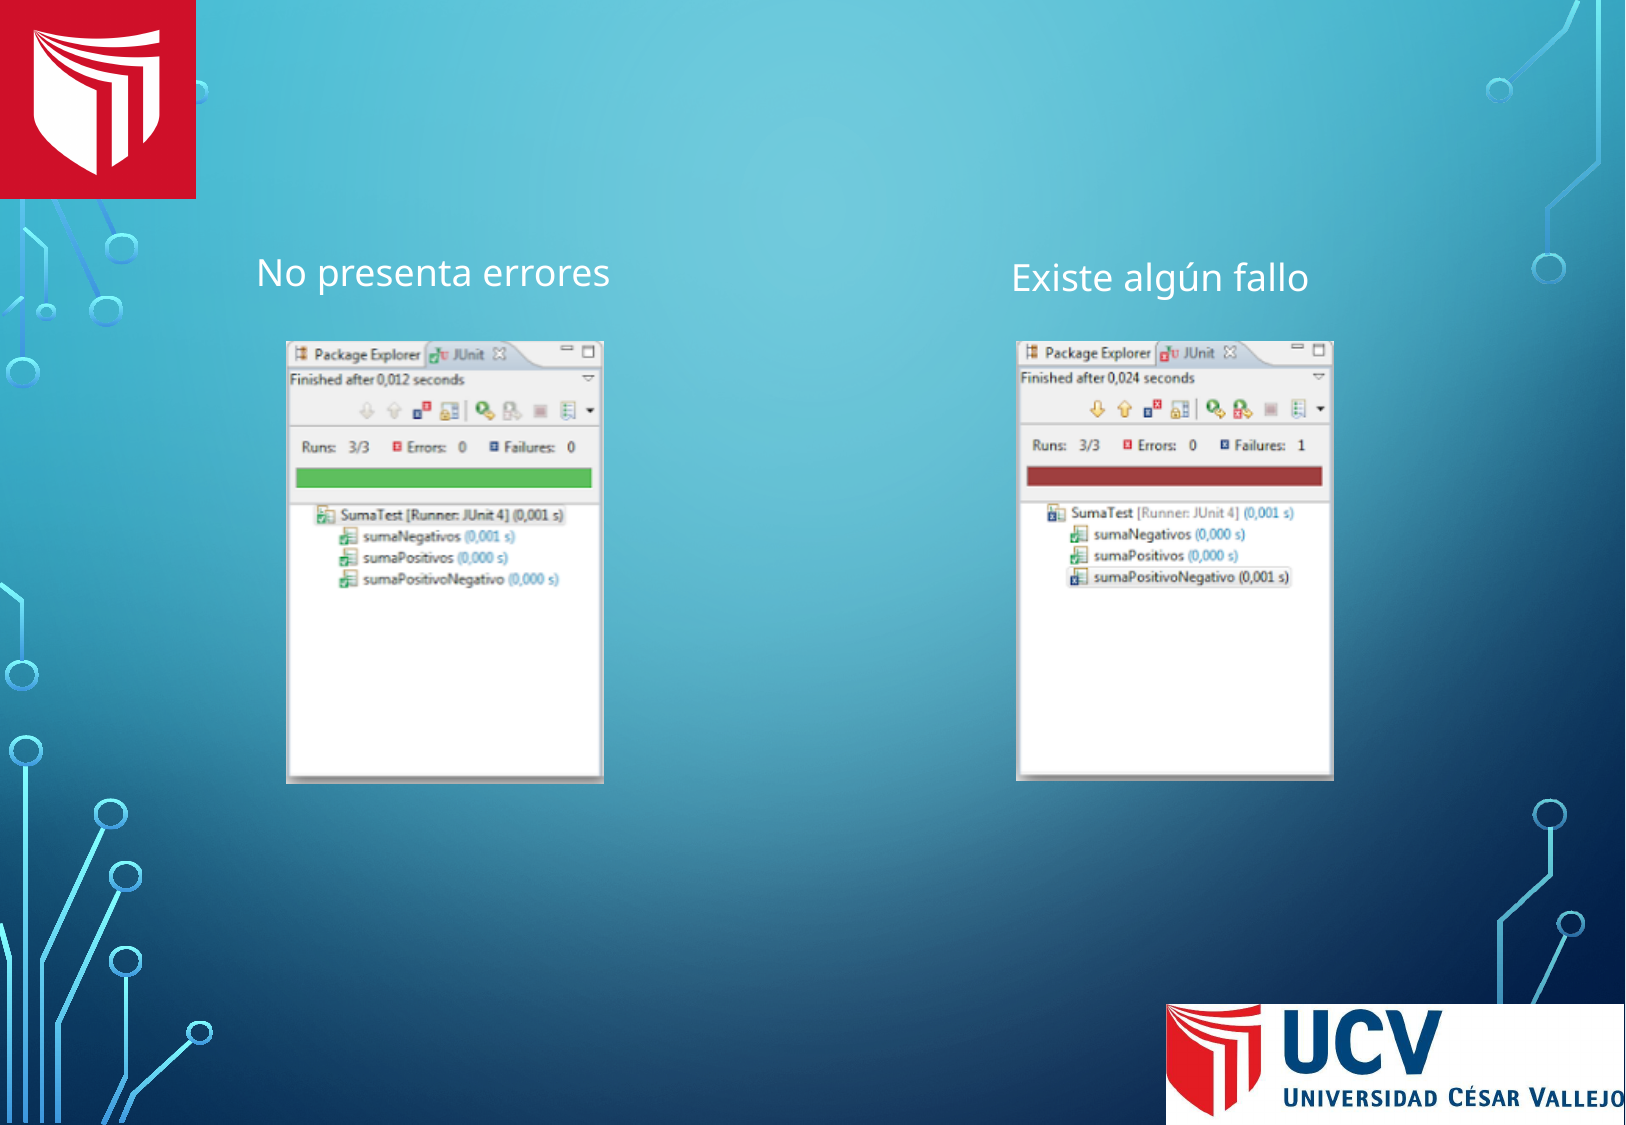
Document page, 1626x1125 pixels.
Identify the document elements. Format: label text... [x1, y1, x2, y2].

text_box No presenta errores [241, 241, 626, 302]
text_box Existe algún fallo [996, 246, 1325, 306]
picture [1166, 1004, 1624, 1125]
picture [286, 341, 605, 784]
picture [1016, 341, 1334, 781]
picture [0, 0, 196, 199]
